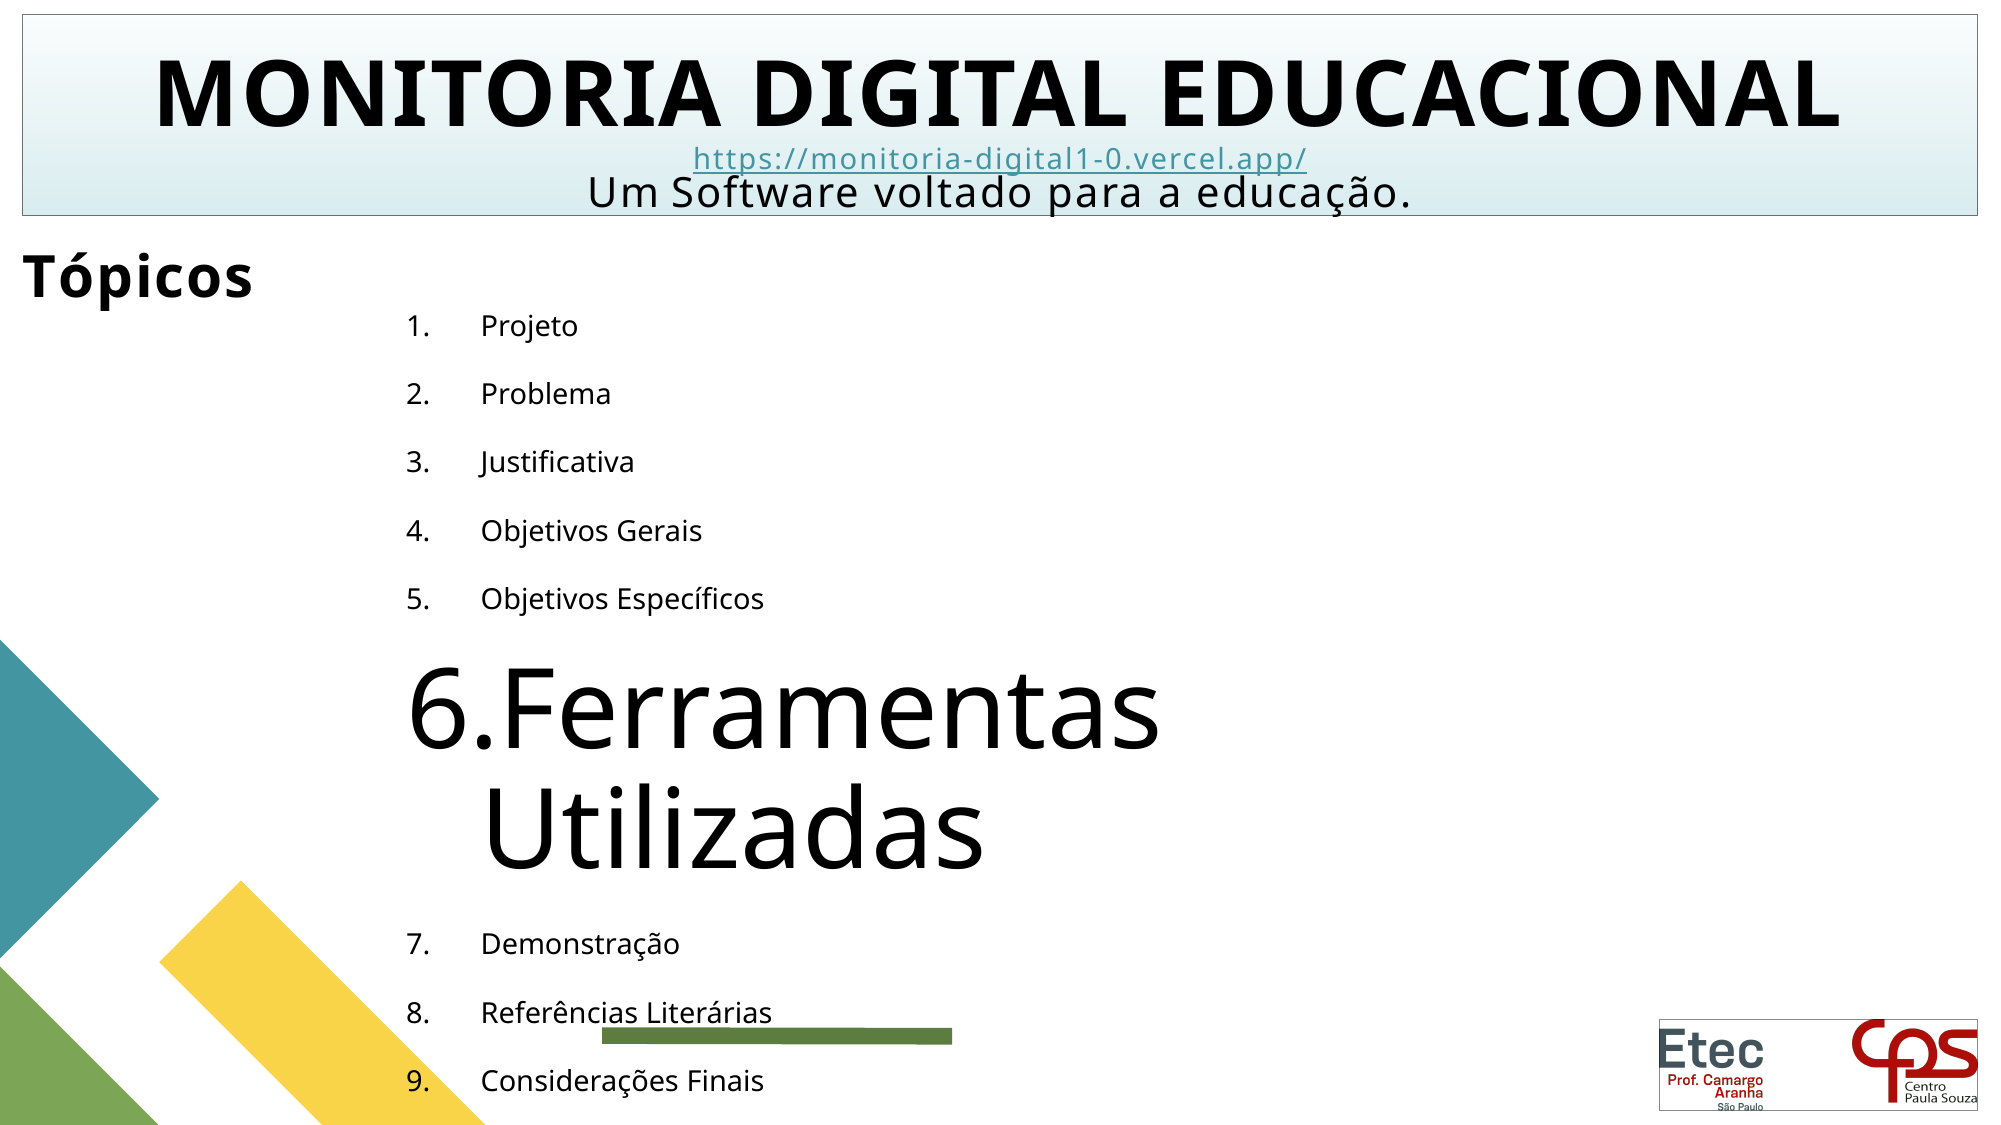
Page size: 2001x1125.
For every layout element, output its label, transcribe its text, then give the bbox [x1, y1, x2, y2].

title MONITORIA DIGITAL EDUCACIONAL https://monitoria-digital1-0.vercel.app/ Um Software voltado para a educação. [22, 14, 1978, 216]
text_box Tópicos [22, 235, 406, 309]
picture [1659, 1019, 1978, 1111]
text_box Projeto Problema Justificativa Objetivos Gerais Objetivos Específicos Ferramentas Utilizadas Demonstração Referências Literárias Considerações Finais [406, 235, 1391, 1111]
